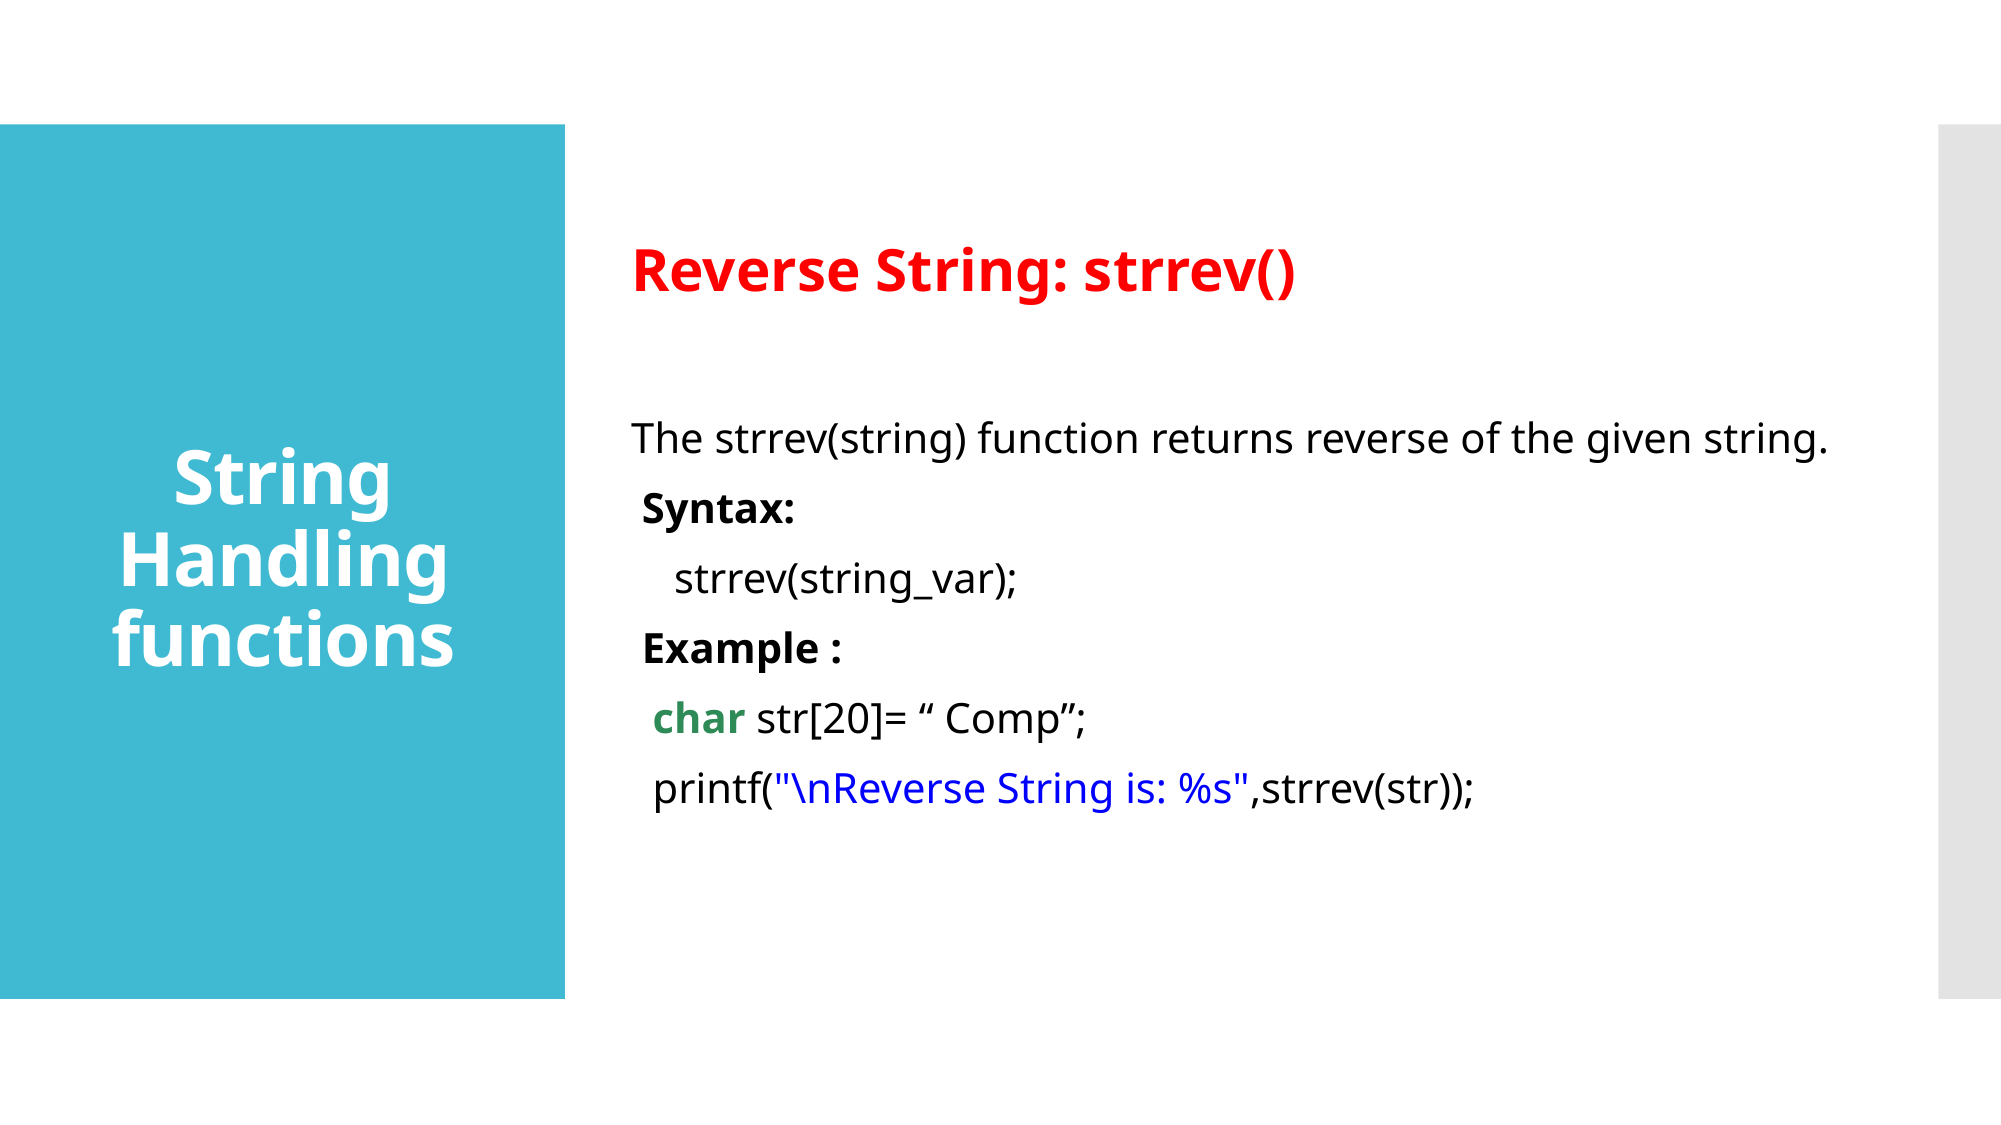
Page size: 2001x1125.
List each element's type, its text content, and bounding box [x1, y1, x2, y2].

list Reverse String: strrev() The strrev(string) function returns reverse of the given string. Syntax: strrev(string_var); Example : char str[20]= “ Comp”; printf("\nReverse String is: %s",strrev(str)); [616, 141, 1959, 982]
title String Handling functions [41, 184, 525, 940]
